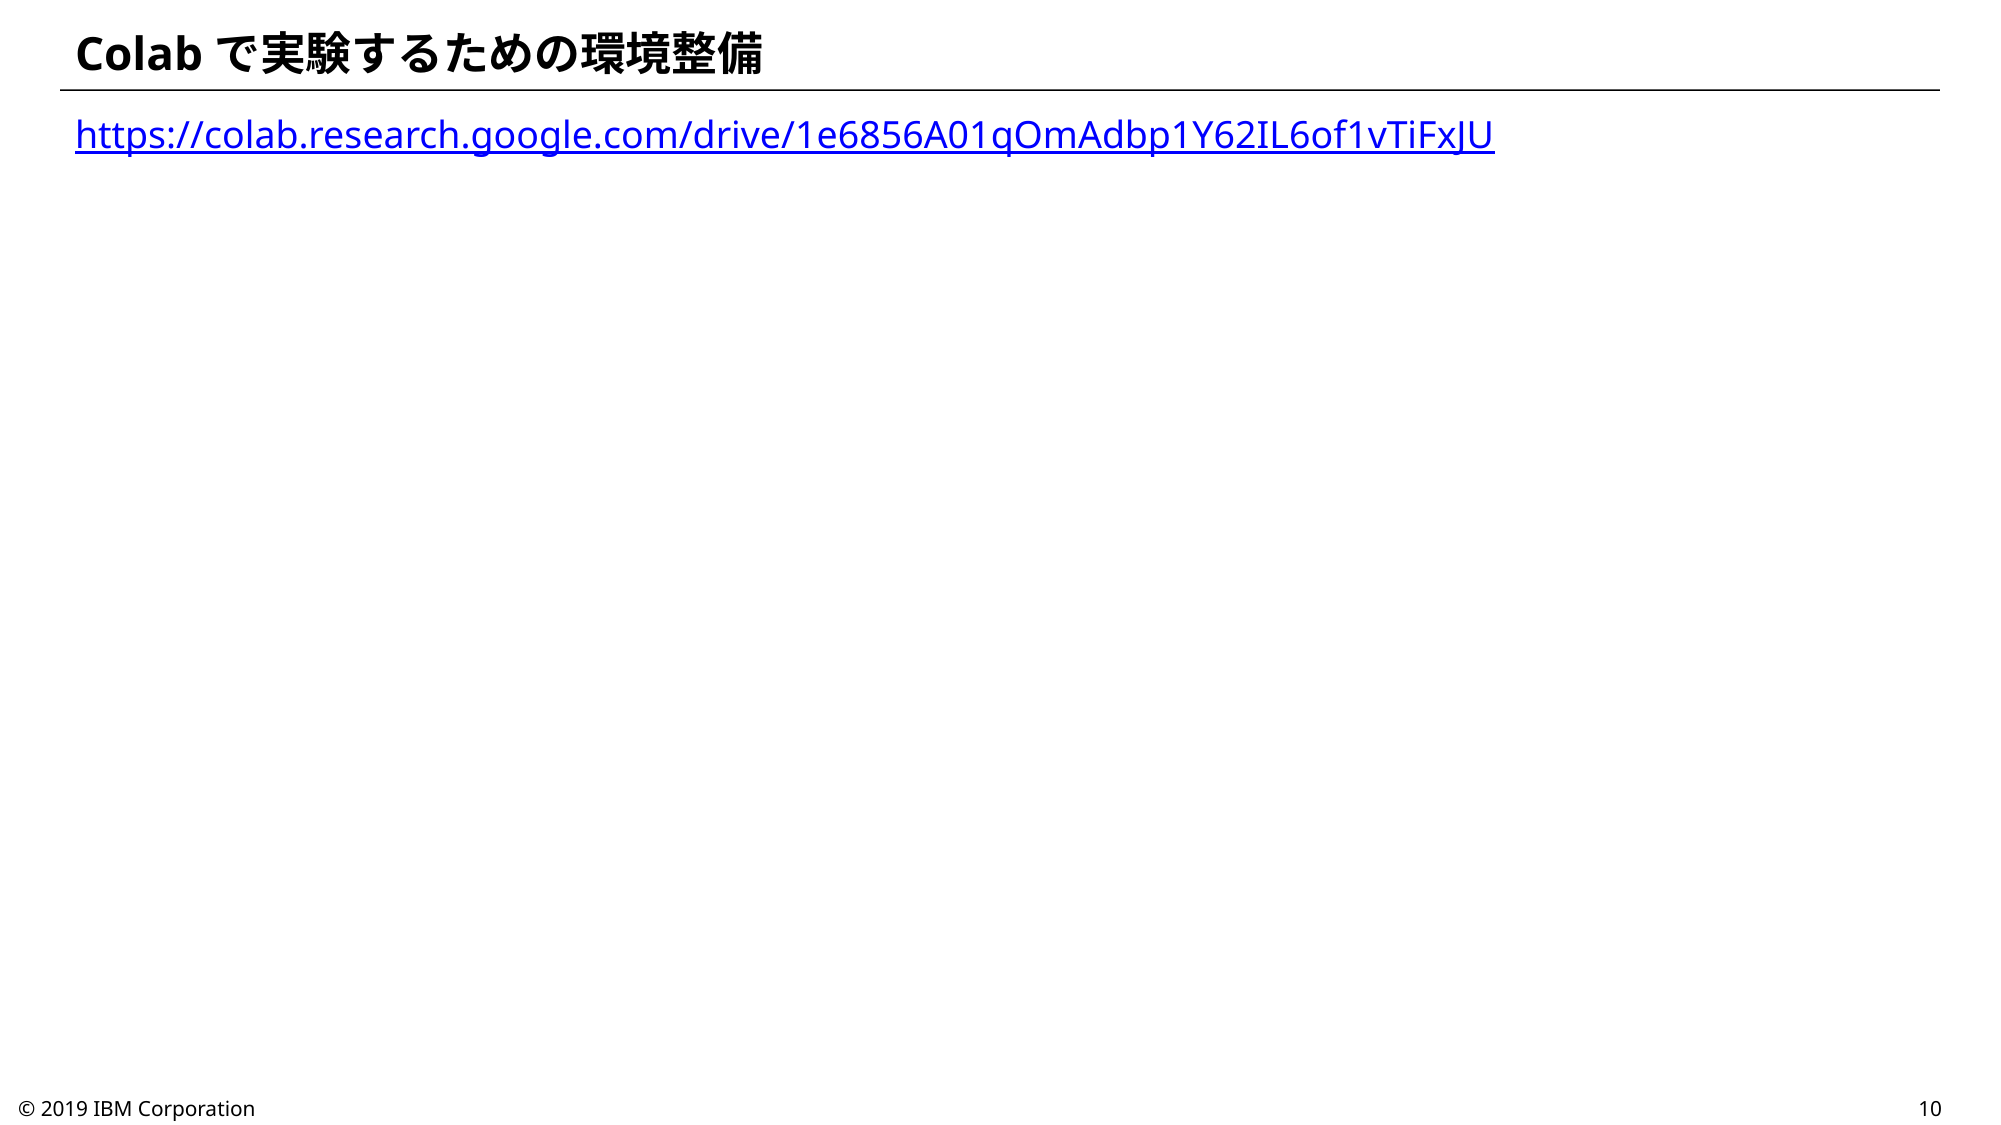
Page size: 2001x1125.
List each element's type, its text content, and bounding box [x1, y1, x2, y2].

title Colabで実験するための環境整備 [60, 14, 1940, 88]
list https://colab.research.google.com/drive/1e6856A01qOmAdbp1Y62IL6of1vTiFxJU [60, 103, 1940, 165]
